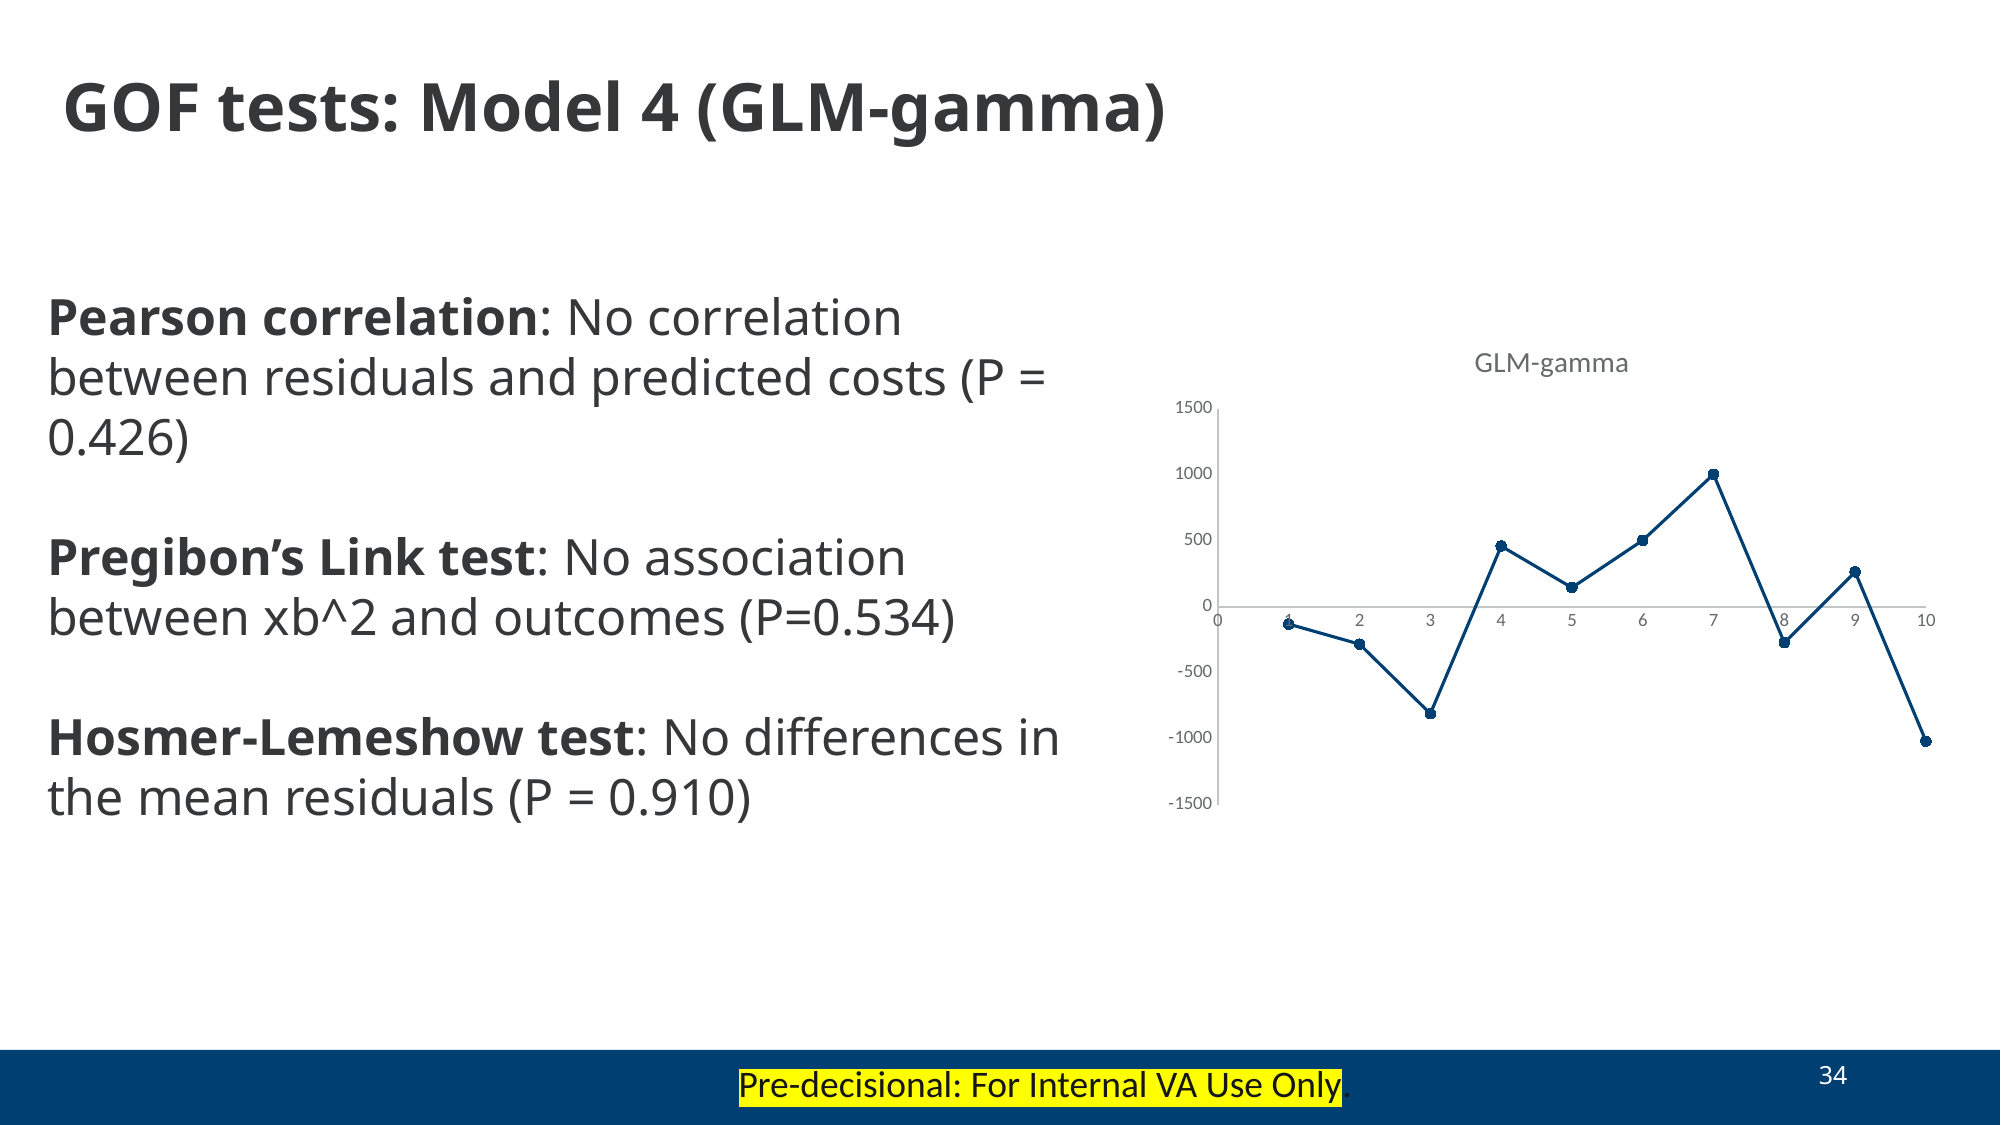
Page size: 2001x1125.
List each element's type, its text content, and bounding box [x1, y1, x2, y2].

title GOF tests: Model 4 (GLM-gamma) [47, 47, 1773, 173]
text_box Pre-decisional: For Internal VA Use Only. [687, 1052, 1412, 1113]
text_box Pearson correlation: No correlation between residuals and predicted costs (P = 0.426) Pregibon’s Link test: No association between xb^2 and outcomes (P=0.534) Hosmer-Lemeshow test: No differences in the mean residuals (P = 0.910) [32, 277, 1125, 953]
slide_number 34 [1412, 1050, 1863, 1103]
chart [1152, 324, 1952, 825]
